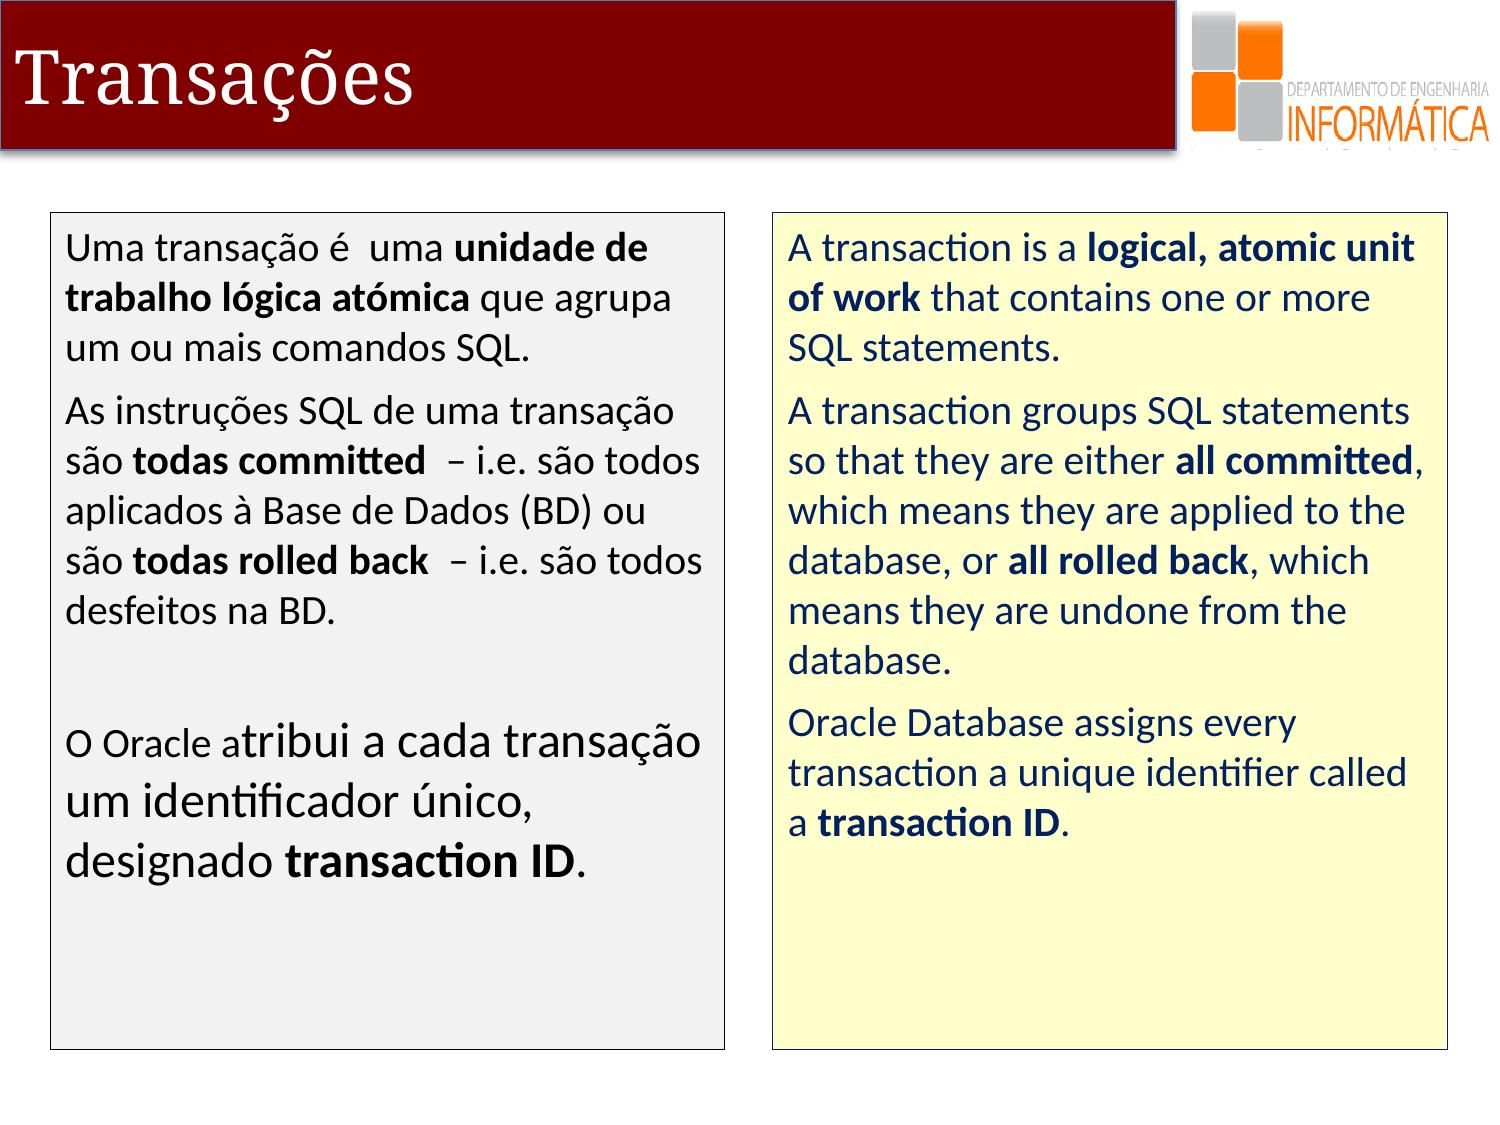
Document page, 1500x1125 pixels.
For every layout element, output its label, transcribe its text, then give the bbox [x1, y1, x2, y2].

picture [1180, 0, 1500, 150]
text_box A transaction is a logical, atomic unit of work that contains one or more SQL statements. A transaction groups SQL statements so that they are either all committed, which means they are applied to the database, or all rolled back, which means they are undone from the database. Oracle Database assigns every transaction a unique identifier called a transaction ID. [772, 212, 1448, 1050]
list Uma transação é uma unidade de trabalho lógica atómica que agrupa um ou mais comandos SQL. As instruções SQL de uma transação são todas committed – i.e. são todos aplicados à Base de Dados (BD) ou são todas rolled back – i.e. são todos desfeitos na BD. O Oracle atribui a cada transação um identificador único, designado transaction ID. [50, 212, 725, 1050]
